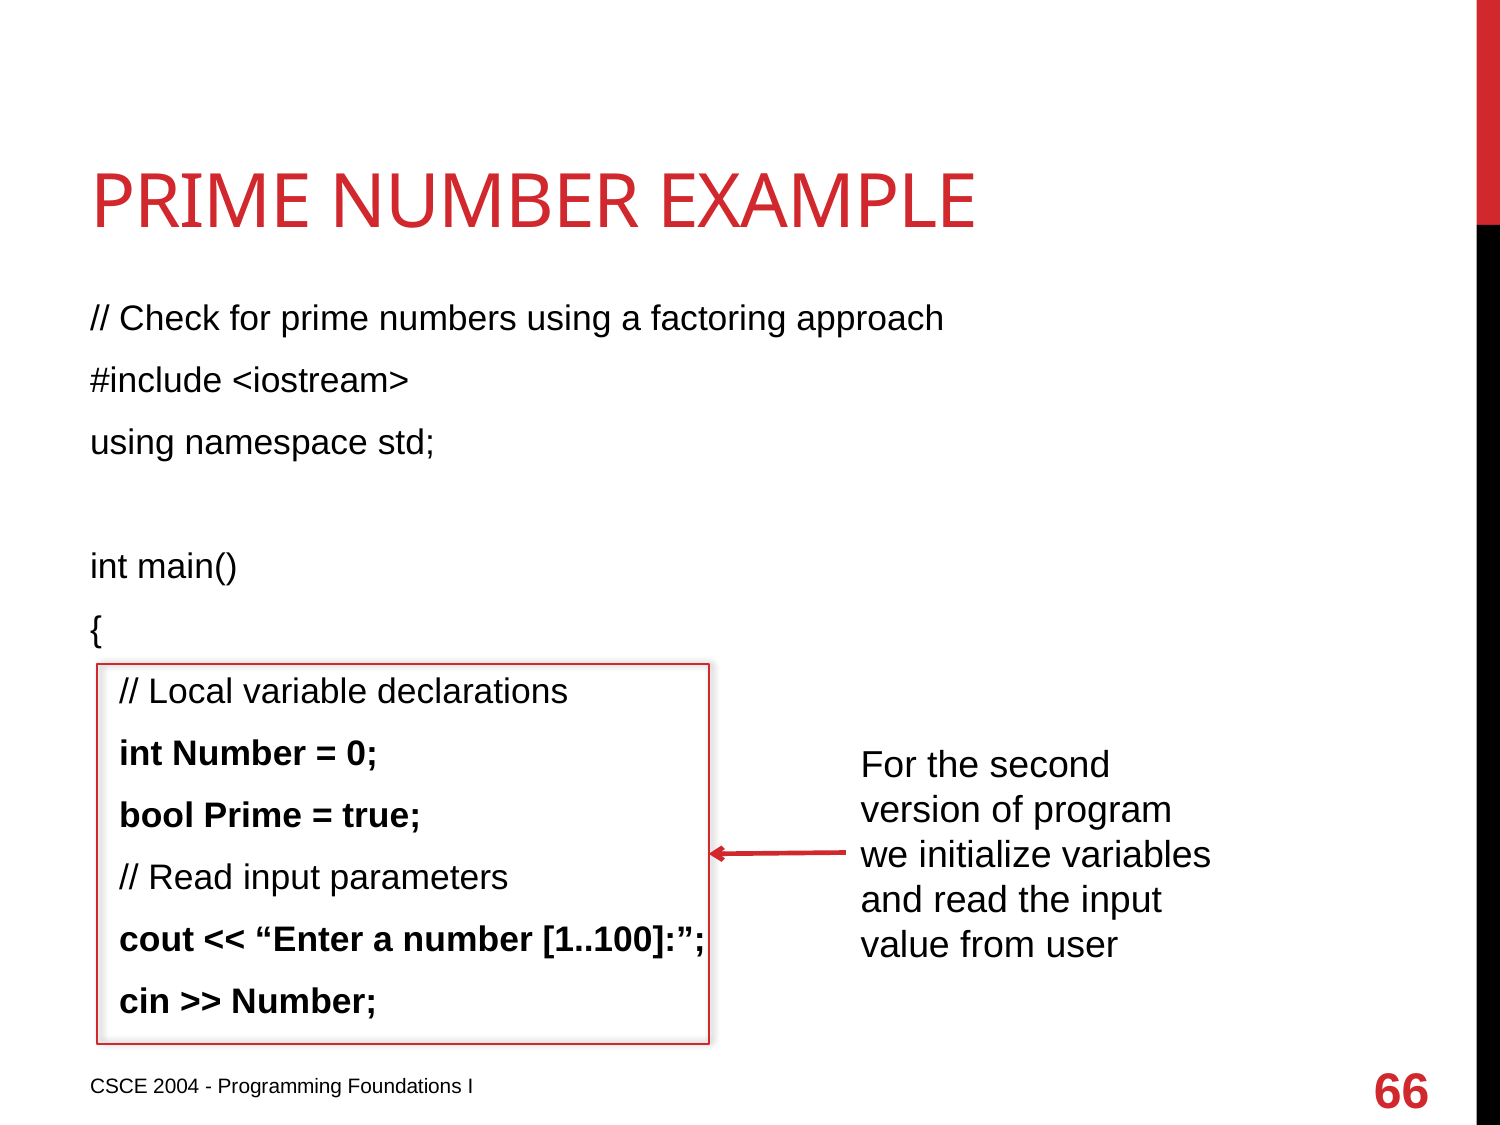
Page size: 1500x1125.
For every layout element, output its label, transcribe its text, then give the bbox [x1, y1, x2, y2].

slide_number 66 [1358, 1058, 1471, 1119]
title Prime number example [75, 25, 1025, 250]
list // Check for prime numbers using a factoring approach #include <iostream> using namespace std; int main() { // Local variable declarations int Number = 0; bool Prime = true; // Read input parameters cout << “Enter a number [1..100]:”; cin >> Number; [75, 287, 1325, 1005]
footer CSCE 2004 - Programming Foundations I [75, 1065, 638, 1112]
text_box [96, 663, 710, 1045]
text_box For the second version of program we initialize variables and read the input value from user [845, 732, 1237, 973]
